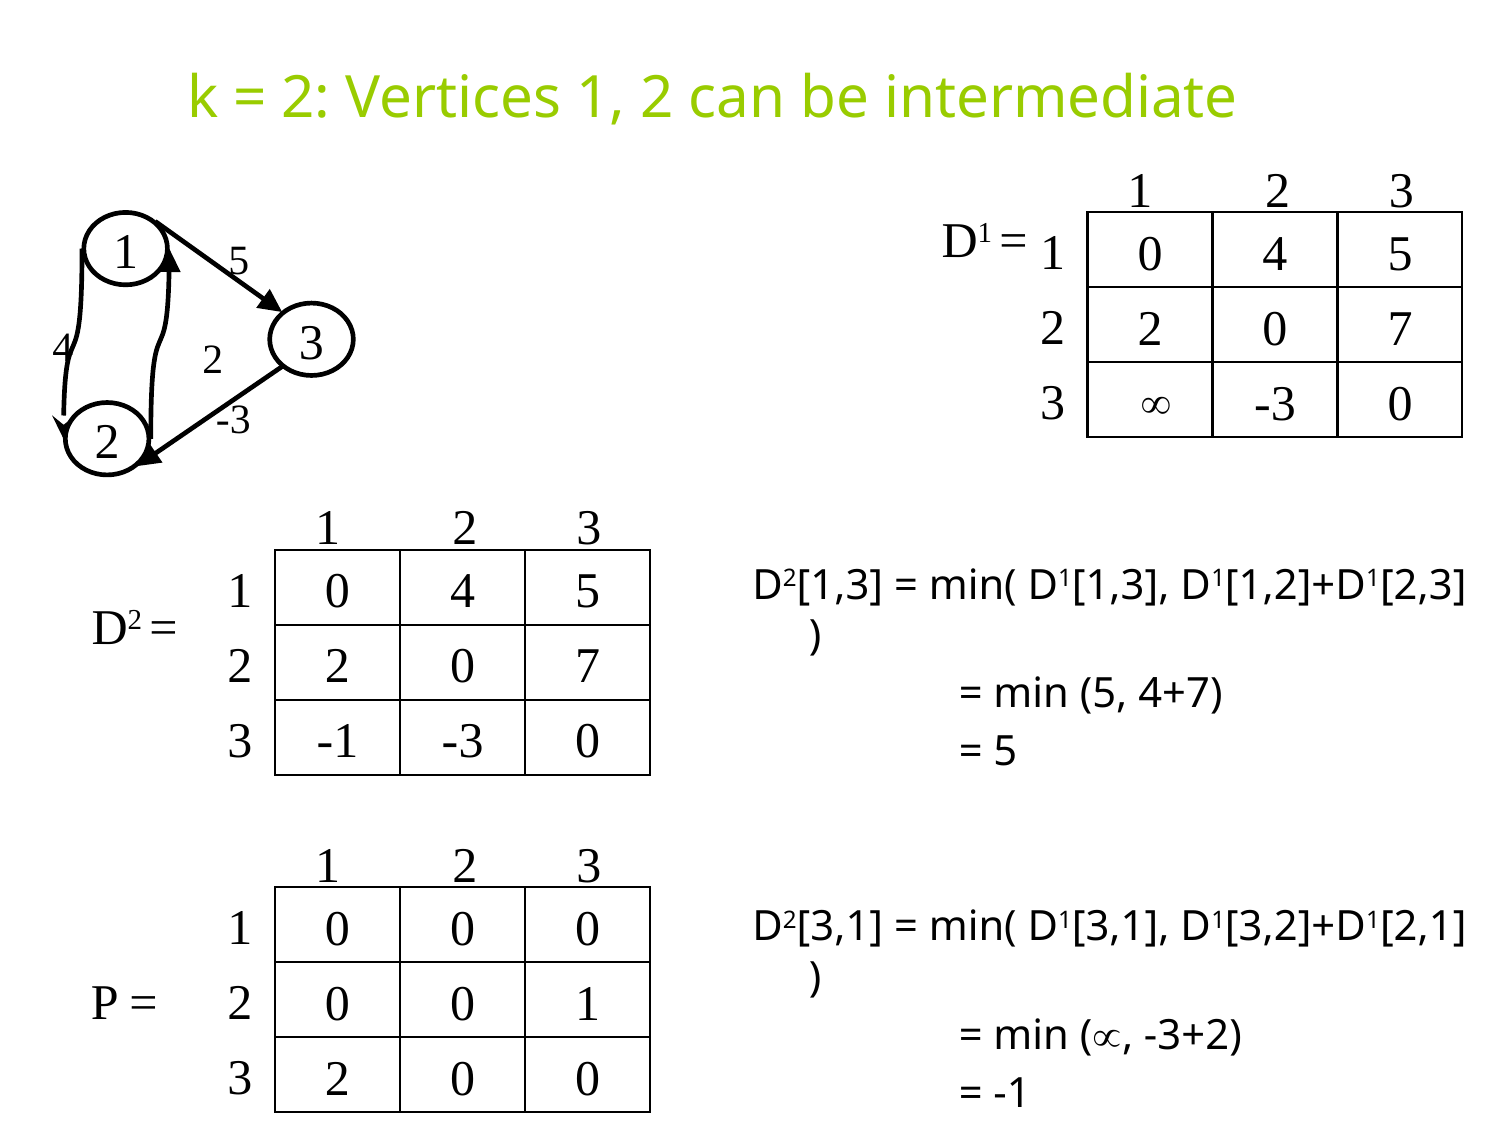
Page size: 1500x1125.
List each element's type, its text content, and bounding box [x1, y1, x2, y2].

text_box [212, 487, 651, 776]
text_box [212, 824, 651, 1113]
text_box P = [76, 962, 173, 1038]
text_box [37, 212, 354, 476]
list D2[1,3] = min( D1[1,3], D1[1,2]+D1[2,3] ) = min (5, 4+7) = 5 D2[3,1] = min( D1[3,1], D1[3,2]+D1[2,1] ) = min (, -3+2) = -1 [737, 549, 1488, 1051]
title k = 2: Vertices 1, 2 can be intermediate [0, 0, 1426, 188]
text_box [1024, 149, 1463, 438]
text_box D2 = [64, 587, 193, 663]
text_box D1 = [914, 199, 1019, 275]
